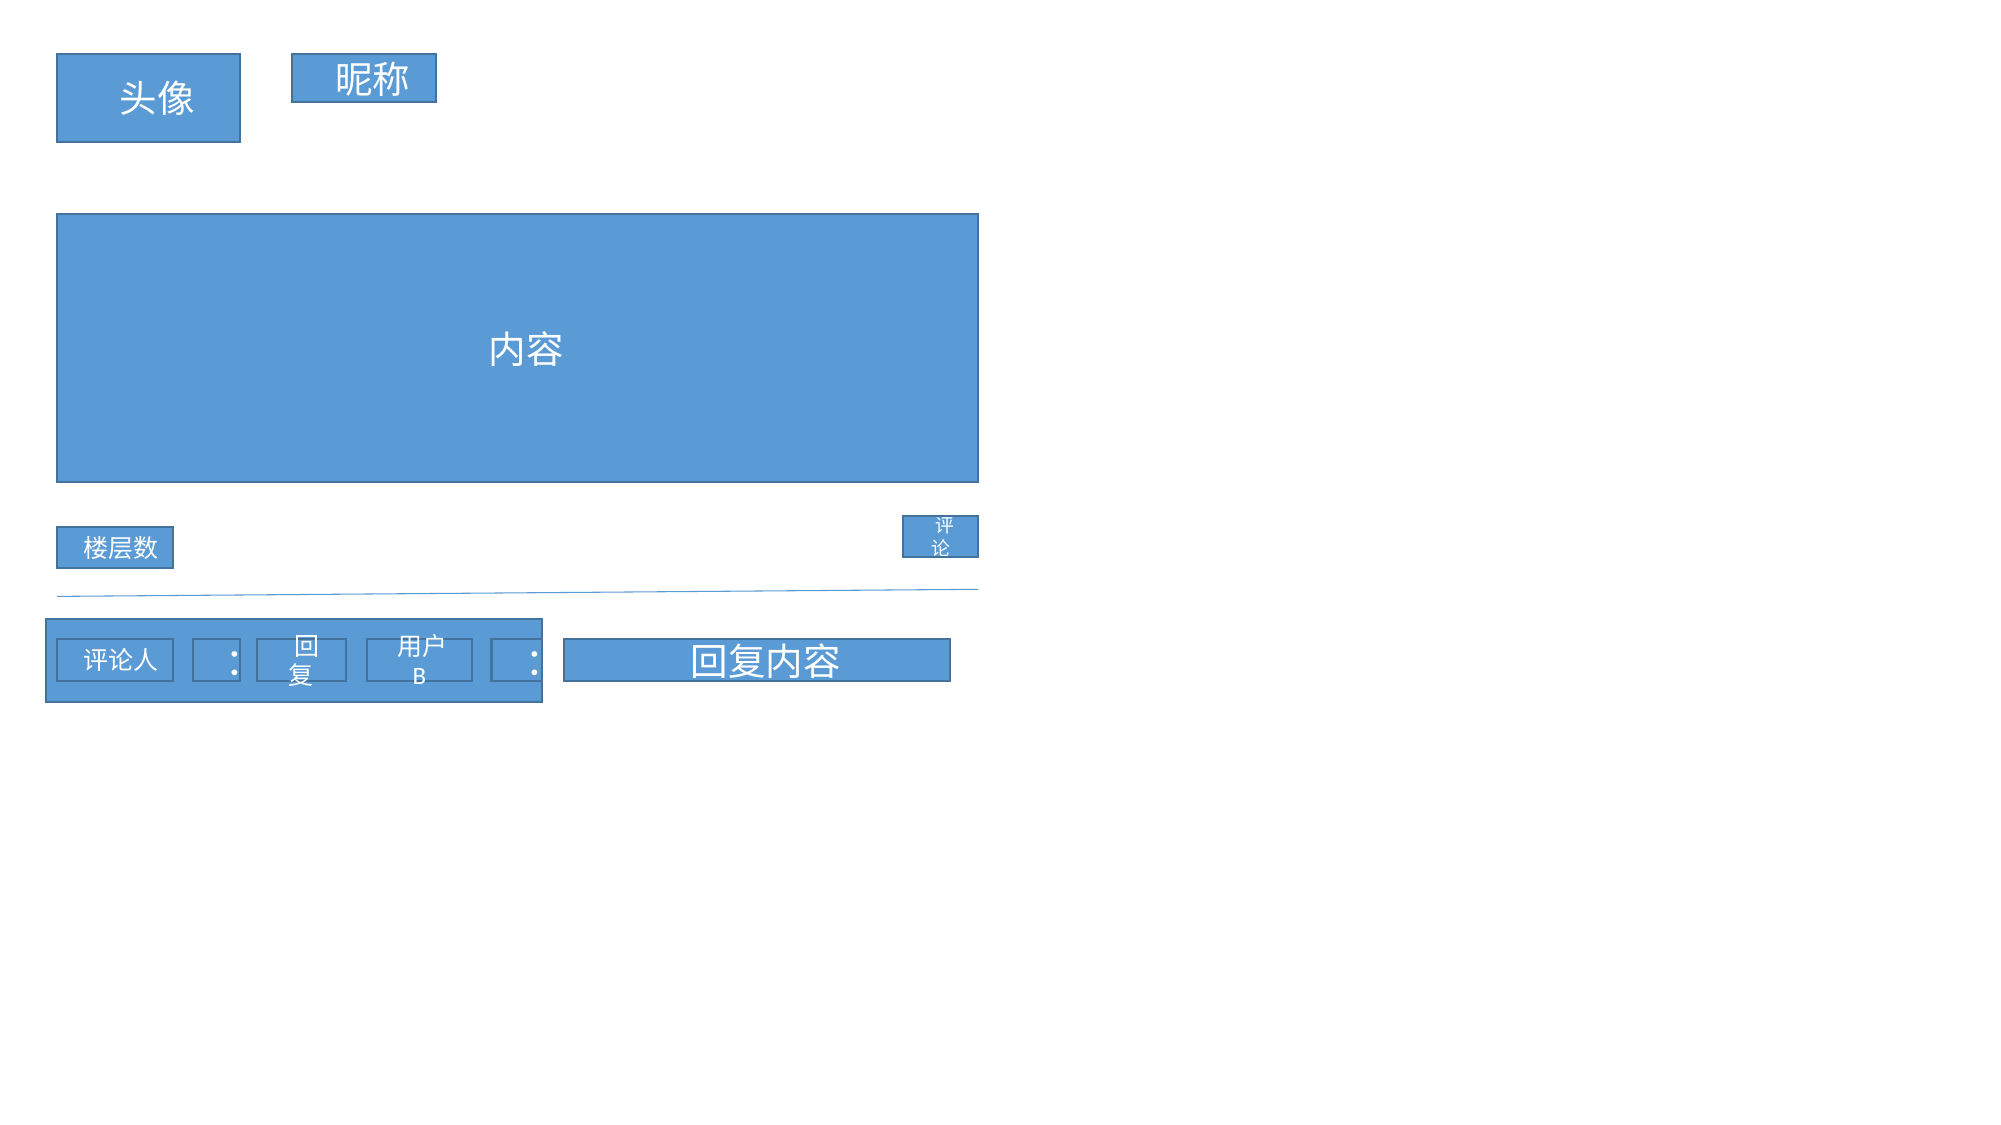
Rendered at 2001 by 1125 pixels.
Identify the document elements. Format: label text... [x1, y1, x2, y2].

text_box 楼层数 [56, 526, 174, 569]
text_box 回复内容 [563, 638, 951, 682]
text_box 内容 [56, 213, 979, 483]
text_box 评论 [902, 515, 979, 558]
text_box [45, 618, 543, 703]
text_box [57, 589, 979, 597]
text_box ： [192, 638, 241, 682]
text_box 评论人 [56, 638, 174, 682]
text_box 回复 [256, 638, 347, 682]
text_box 昵称 [291, 53, 437, 103]
text_box 用户B [366, 638, 473, 682]
text_box ： [490, 638, 543, 682]
text_box 头像 [56, 53, 241, 143]
